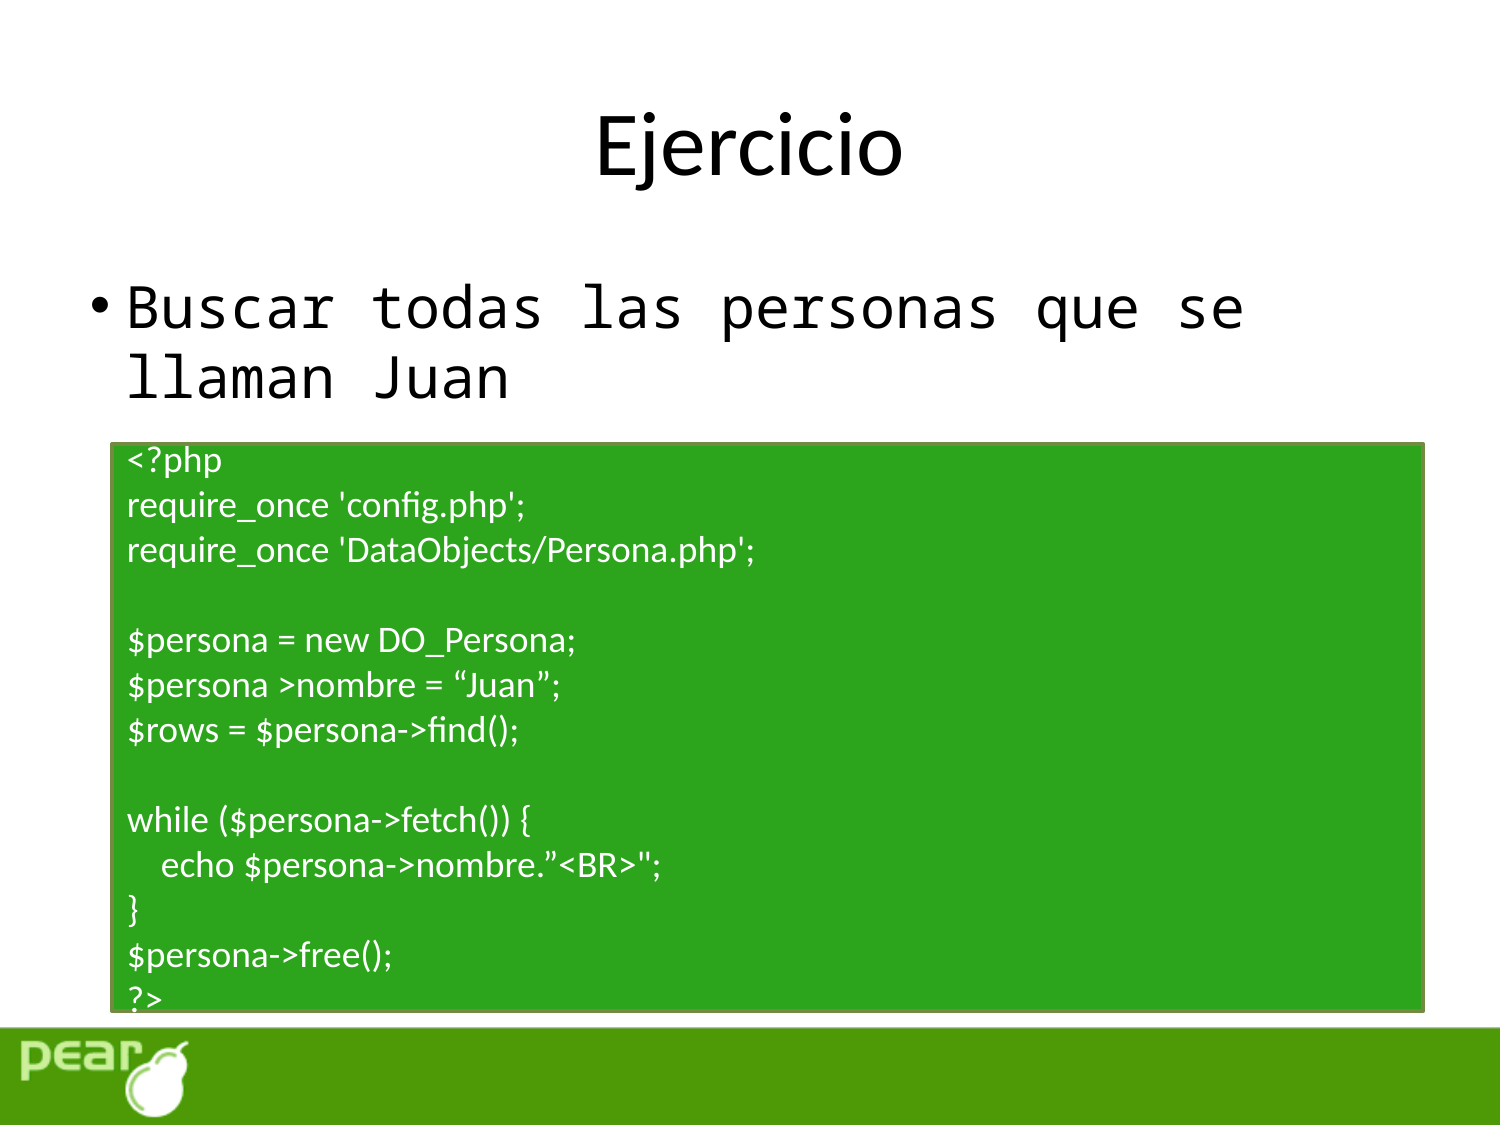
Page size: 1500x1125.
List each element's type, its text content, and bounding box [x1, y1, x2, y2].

text_box Buscar todas las personas que se llaman Juan [75, 262, 1425, 1005]
text_box Ejercicio [75, 45, 1425, 233]
picture [0, 1027, 1500, 1125]
text_box <?php require_once 'config.php'; require_once 'DataObjects/Persona.php'; $persona = new DO_Persona; $persona >nombre = “Juan”; $rows = $persona->find(); while ($persona->fetch()) { echo $persona->nombre.”<BR>"; } $persona->free(); ?> [112, 444, 1424, 1012]
